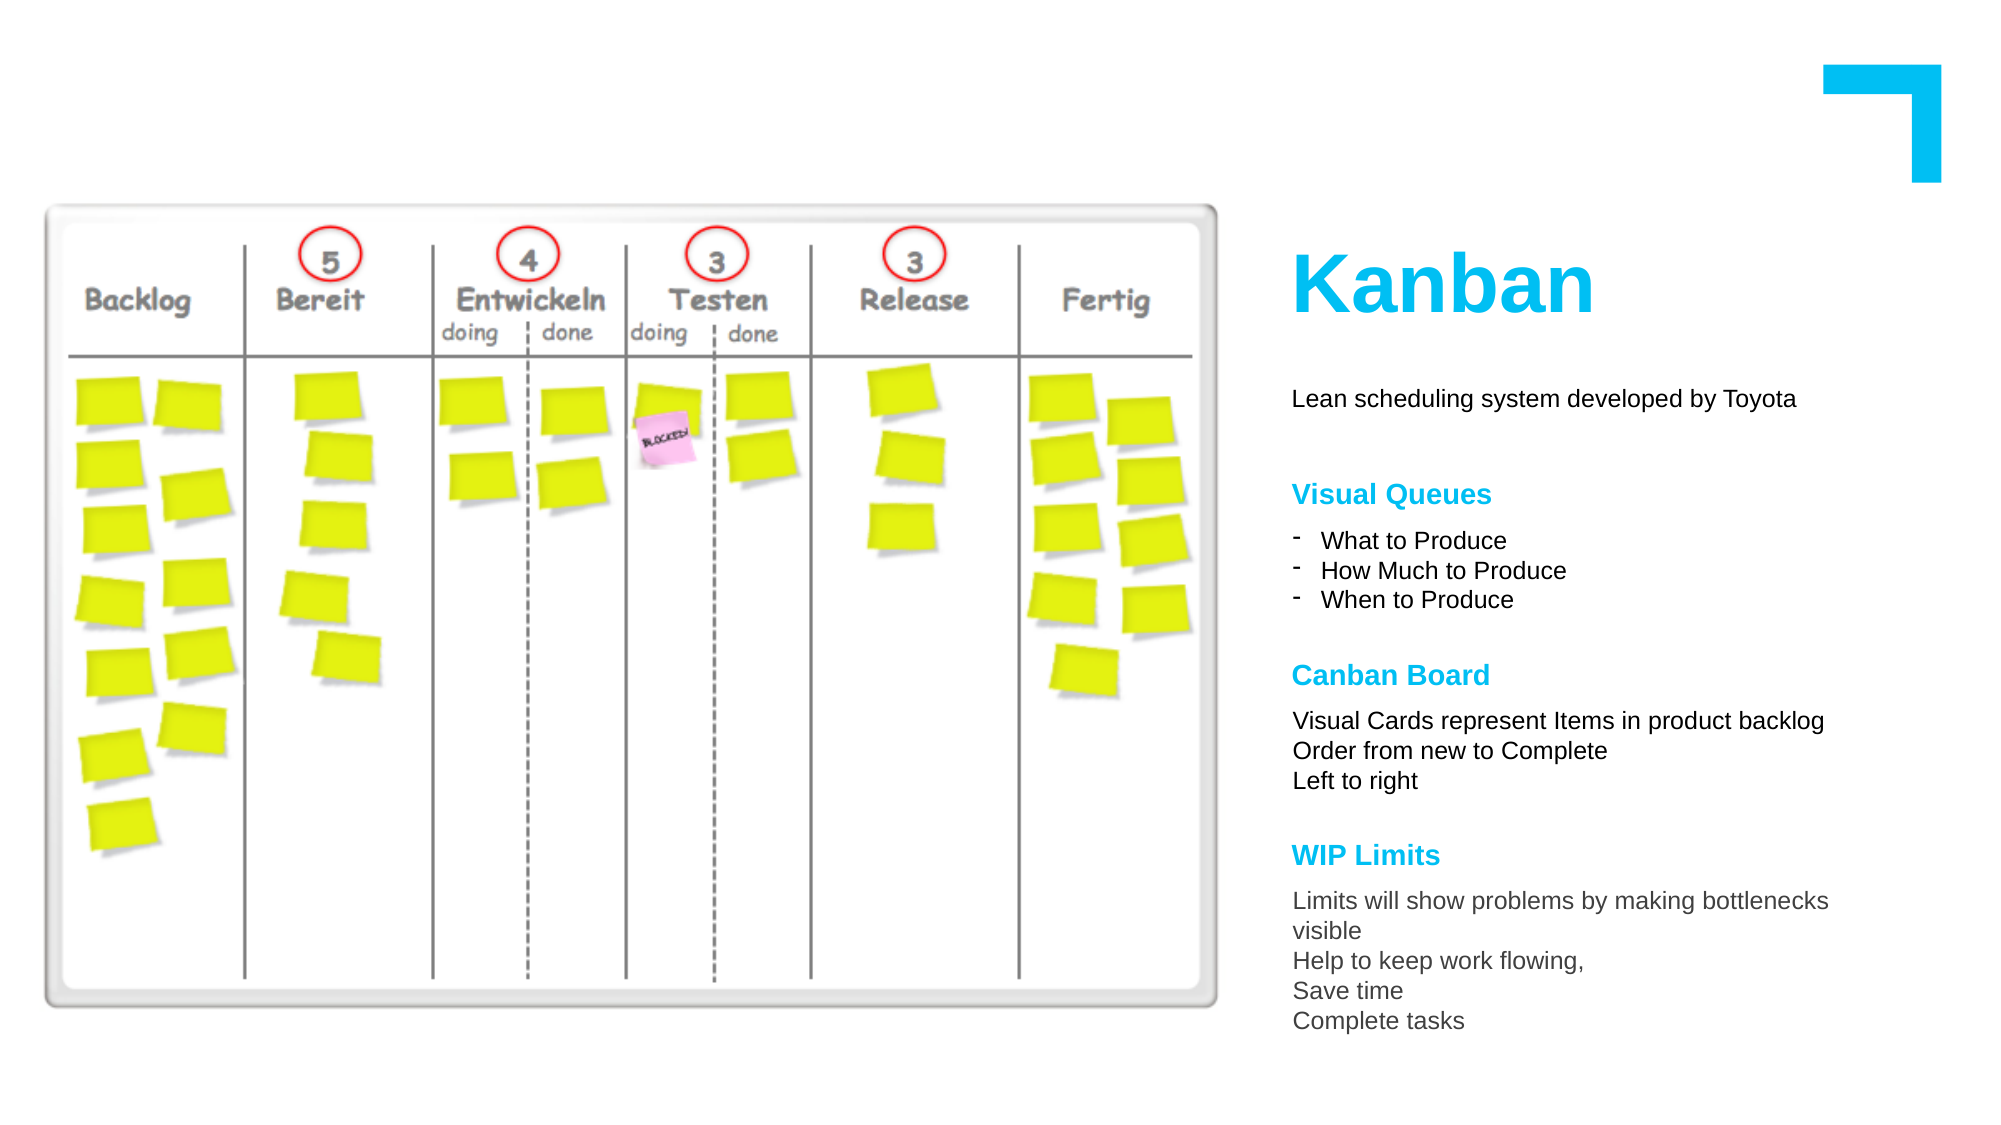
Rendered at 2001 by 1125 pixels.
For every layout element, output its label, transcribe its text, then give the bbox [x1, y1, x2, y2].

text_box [1276, 648, 1890, 804]
text_box Kanban [1276, 101, 1693, 337]
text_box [1276, 828, 1890, 1045]
text_box Lean scheduling system developed by Toyota [1276, 374, 1890, 420]
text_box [1276, 467, 1890, 623]
picture [32, 182, 1231, 1081]
